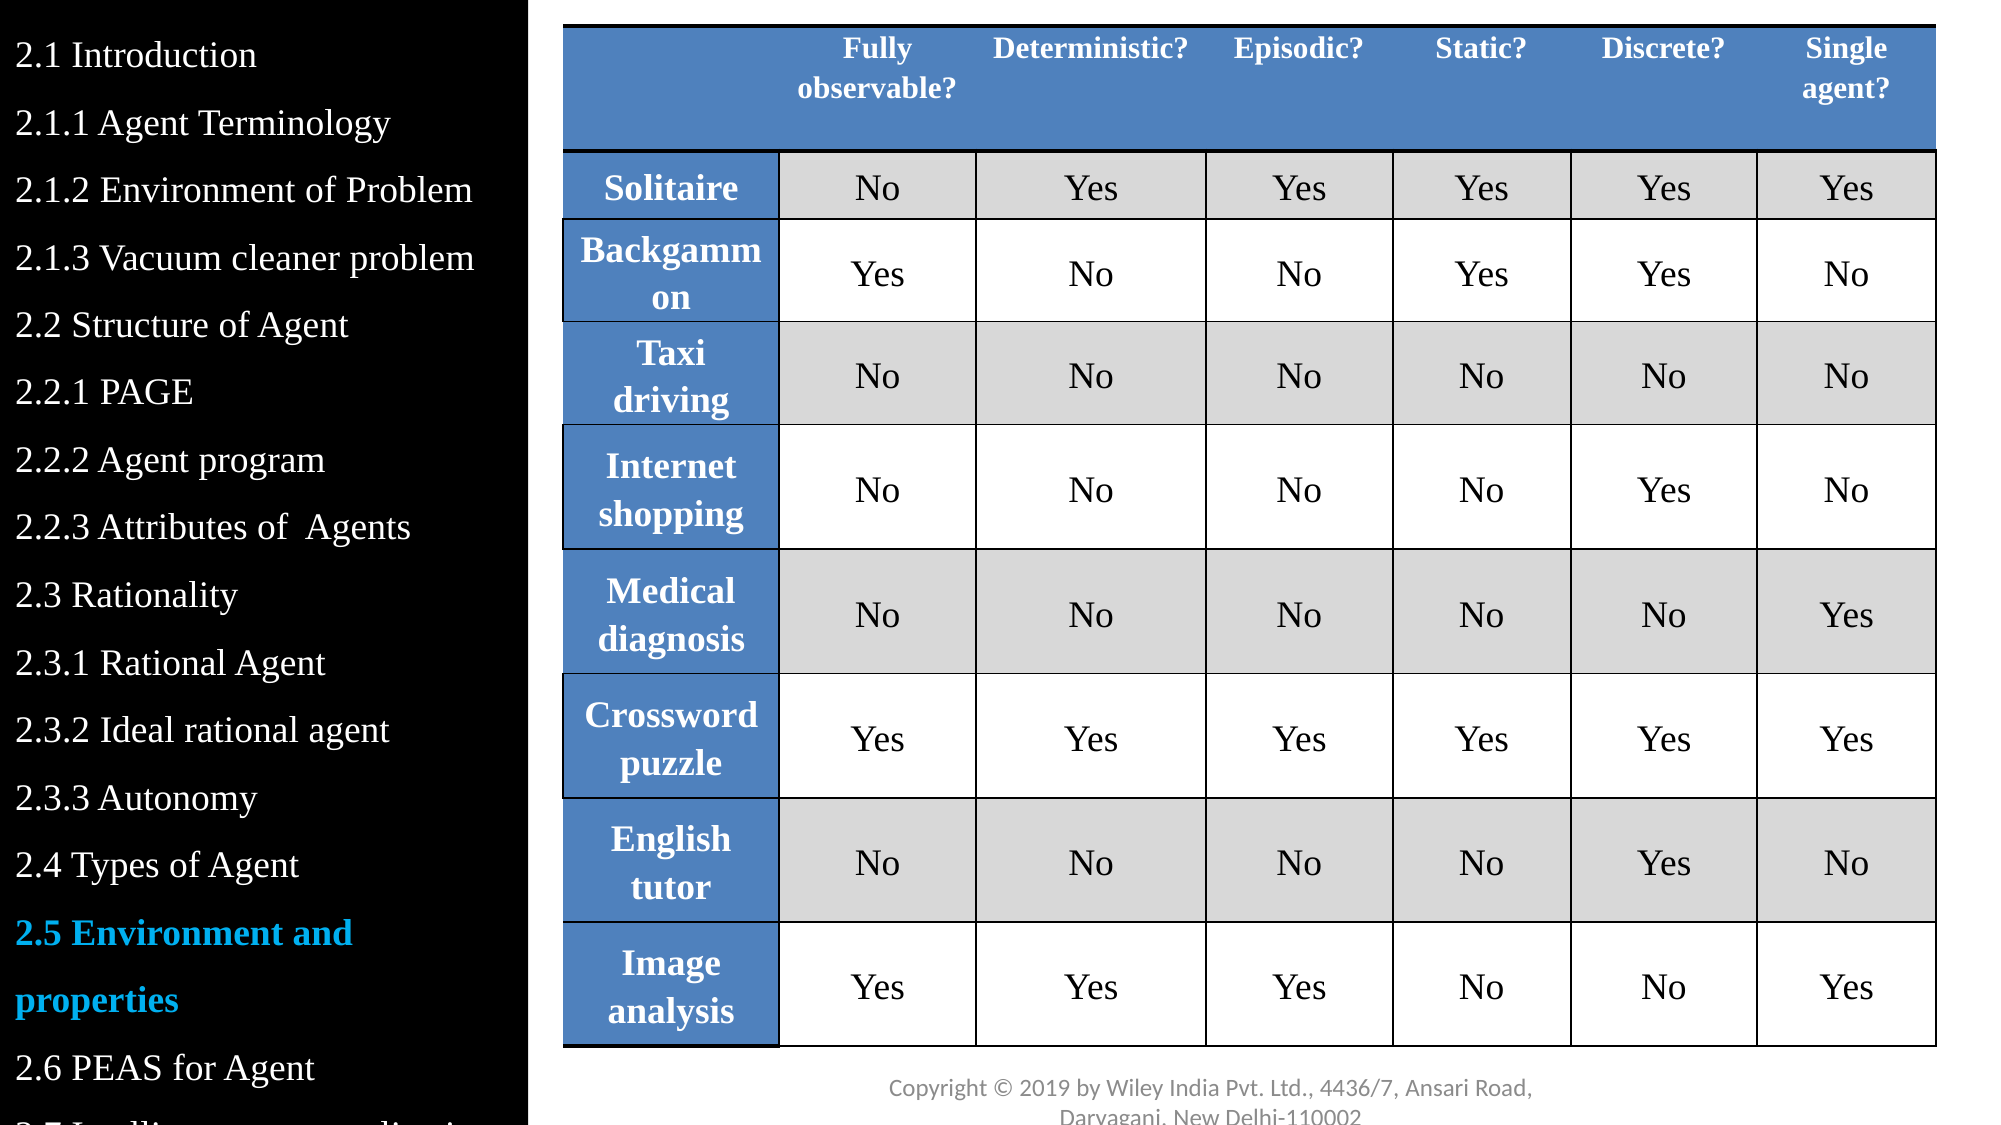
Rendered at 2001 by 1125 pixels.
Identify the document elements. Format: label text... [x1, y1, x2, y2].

table_cell No [780, 550, 975, 673]
table_cell No [1394, 923, 1570, 1045]
table_header Deterministic? [976, 28, 1206, 149]
table_cell Yes [977, 153, 1205, 218]
table_cell Yes [1394, 153, 1570, 218]
table_cell No [1394, 550, 1570, 673]
table_cell Yes [780, 923, 975, 1045]
table_cell Internet shopping [564, 425, 778, 548]
table_header Single agent? [1757, 28, 1936, 149]
table_cell Yes [1207, 153, 1392, 218]
table_cell No [780, 153, 975, 218]
table_cell No [780, 799, 975, 921]
table_cell Yes [1758, 153, 1935, 218]
table_cell Yes [1758, 923, 1935, 1045]
table_cell No [1394, 322, 1570, 424]
table_cell No [977, 799, 1205, 921]
table_cell Yes [1758, 674, 1935, 797]
table_cell Crossword puzzle [564, 674, 778, 797]
text_box 2.1 Introduction 2.1.1 Agent Terminology 2.1.2 Environment of Problem 2.1.3 Vacuum cleaner problem 2.2 Structure of Agent 2.2.1 PAGE 2.2.2 Agent program 2.2.3 Attributes of Agents 2.3 Rationality 2.3.1 Rational Agent 2.3.2 Ideal rational agent 2.3.3 Autonomy 2.4 Types of Agent 2.5 Environment and properties 2.6 PEAS for Agent 2.7 Intelligent agent application [0, 0, 529, 1125]
table_cell No [977, 550, 1205, 673]
table_cell No [1758, 220, 1935, 321]
table_header Static? [1393, 28, 1571, 149]
table_cell No [1394, 425, 1570, 548]
table_cell Yes [780, 674, 975, 797]
table_cell No [1572, 322, 1756, 424]
table_cell Yes [977, 674, 1205, 797]
table_cell No [1207, 425, 1392, 548]
table_cell No [1758, 799, 1935, 921]
footer Copyright © 2019 by Wiley India Pvt. Ltd., 4436/7, Ansari Road, Daryaganj, New Delhi-110002 [873, 1071, 1549, 1125]
table_cell No [1207, 799, 1392, 921]
table_cell Taxi driving [563, 322, 778, 424]
table_cell Yes [1394, 674, 1570, 797]
table_cell No [1207, 220, 1392, 321]
table_cell Yes [977, 923, 1205, 1045]
table_cell Solitaire [563, 153, 778, 218]
table_cell Yes [1572, 220, 1756, 321]
table_cell Yes [1394, 220, 1570, 321]
table_cell Yes [1207, 674, 1392, 797]
table_header Fully observable? [779, 28, 976, 149]
table_header Discrete? [1571, 28, 1757, 149]
table_cell Image analysis [563, 923, 778, 1044]
table_cell No [780, 425, 975, 548]
table_cell No [977, 220, 1205, 321]
table_cell No [1758, 425, 1935, 548]
table_cell Yes [1572, 674, 1756, 797]
table_cell No [977, 322, 1205, 424]
table_cell Backgammon [564, 220, 778, 321]
table_cell No [977, 425, 1205, 548]
table_cell Yes [1572, 799, 1756, 921]
table_cell No [1207, 322, 1392, 424]
table_cell No [1394, 799, 1570, 921]
table_header [563, 28, 779, 149]
table_cell Yes [780, 220, 975, 321]
table_cell Yes [1207, 923, 1392, 1045]
table_cell Medical diagnosis [563, 550, 778, 673]
table_cell No [1207, 550, 1392, 673]
table_cell Yes [1758, 550, 1935, 673]
table_cell No [1572, 923, 1756, 1045]
table_cell No [780, 322, 975, 424]
table_cell No [1572, 550, 1756, 673]
table_cell No [1758, 322, 1935, 424]
table_header Episodic? [1206, 28, 1393, 149]
table_cell Yes [1572, 153, 1756, 218]
table_cell English tutor [563, 799, 778, 921]
table_cell Yes [1572, 425, 1756, 548]
